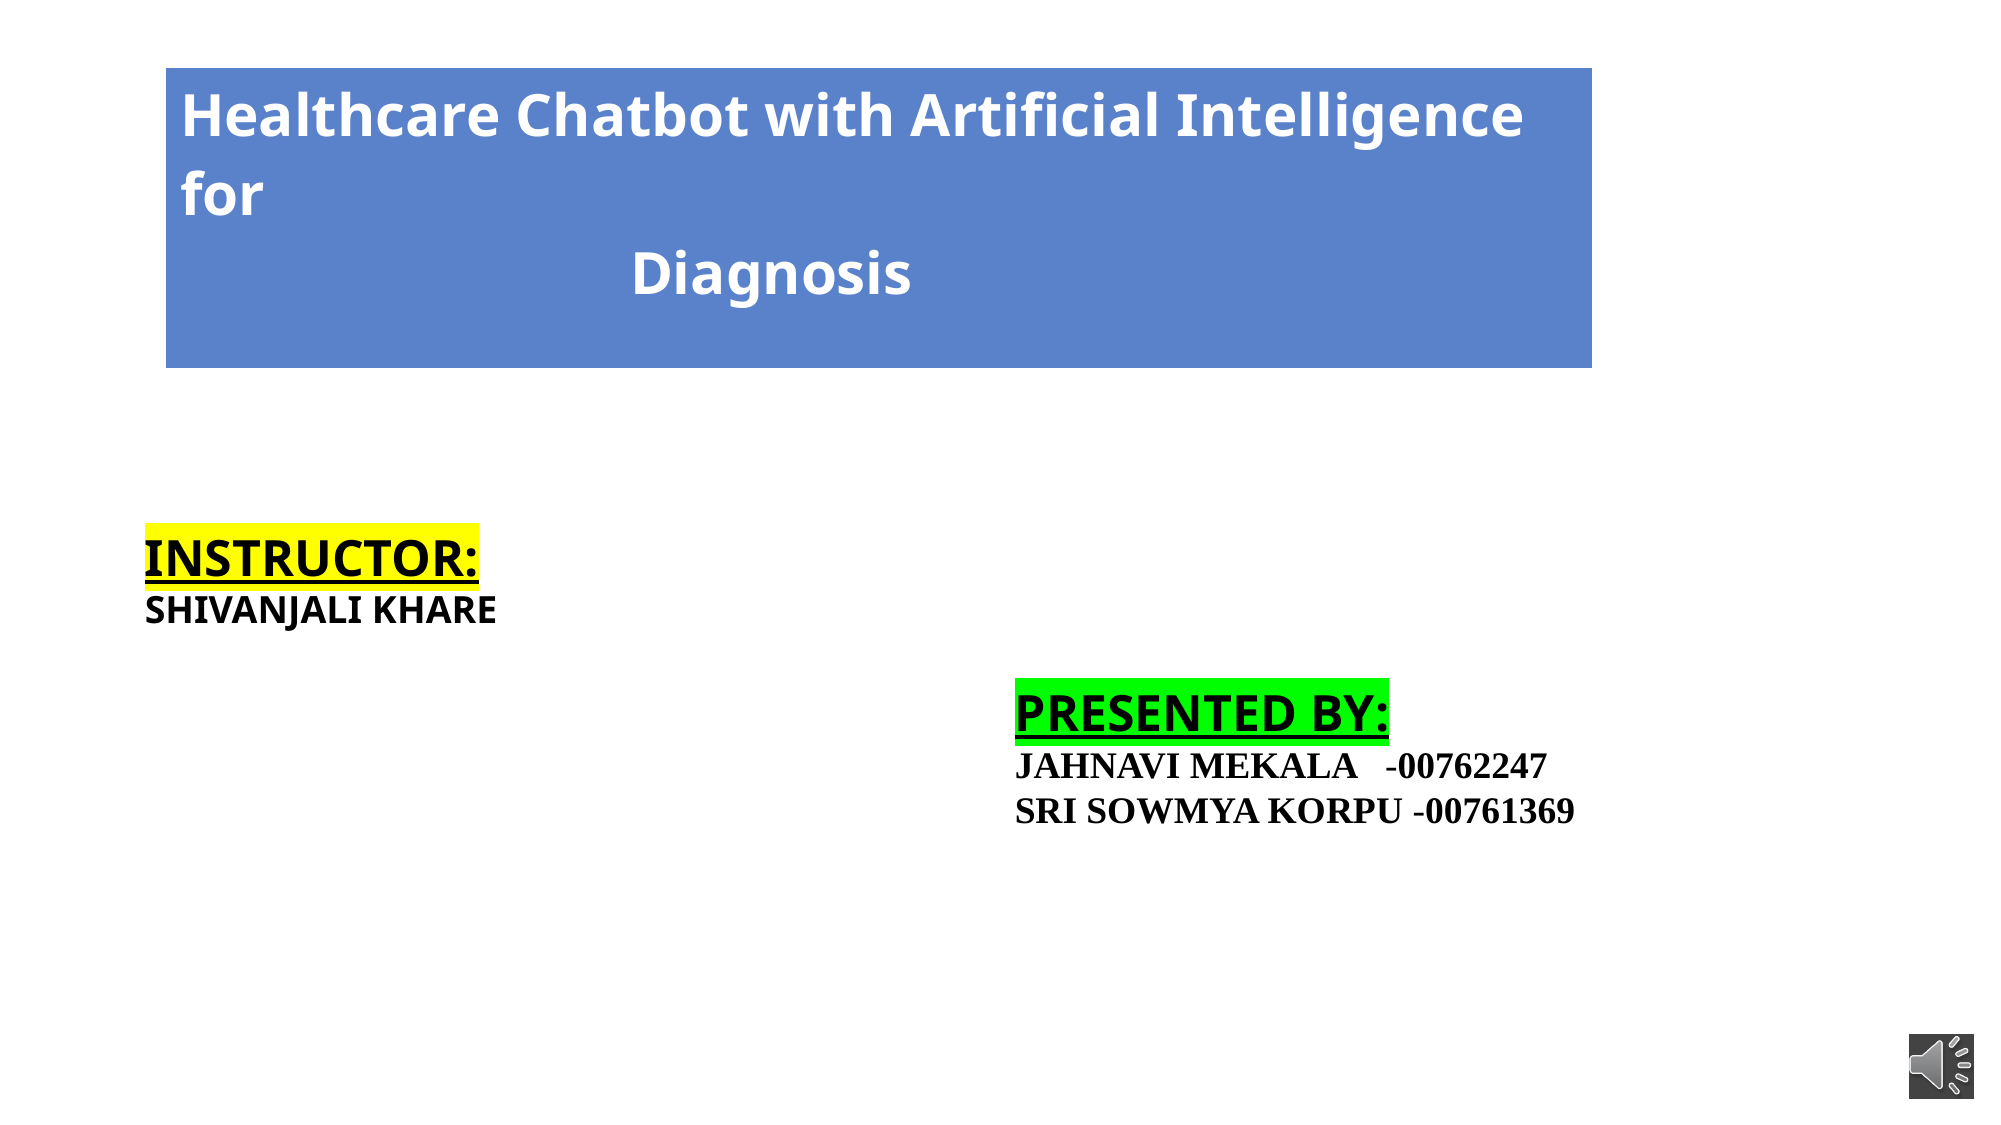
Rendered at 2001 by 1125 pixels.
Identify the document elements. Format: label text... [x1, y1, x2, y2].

picture [1908, 1033, 1975, 1100]
text_box PRESENTED BY: JAHNAVI MEKALA -00762247 SRI SOWMYA KORPU -00761369 [999, 673, 2000, 839]
text_box INSTRUCTOR: SHIVANJALI KHARE [129, 518, 527, 639]
table_header Healthcare Chatbot with Artificial Intelligence for Diagnosis [166, 68, 1592, 368]
